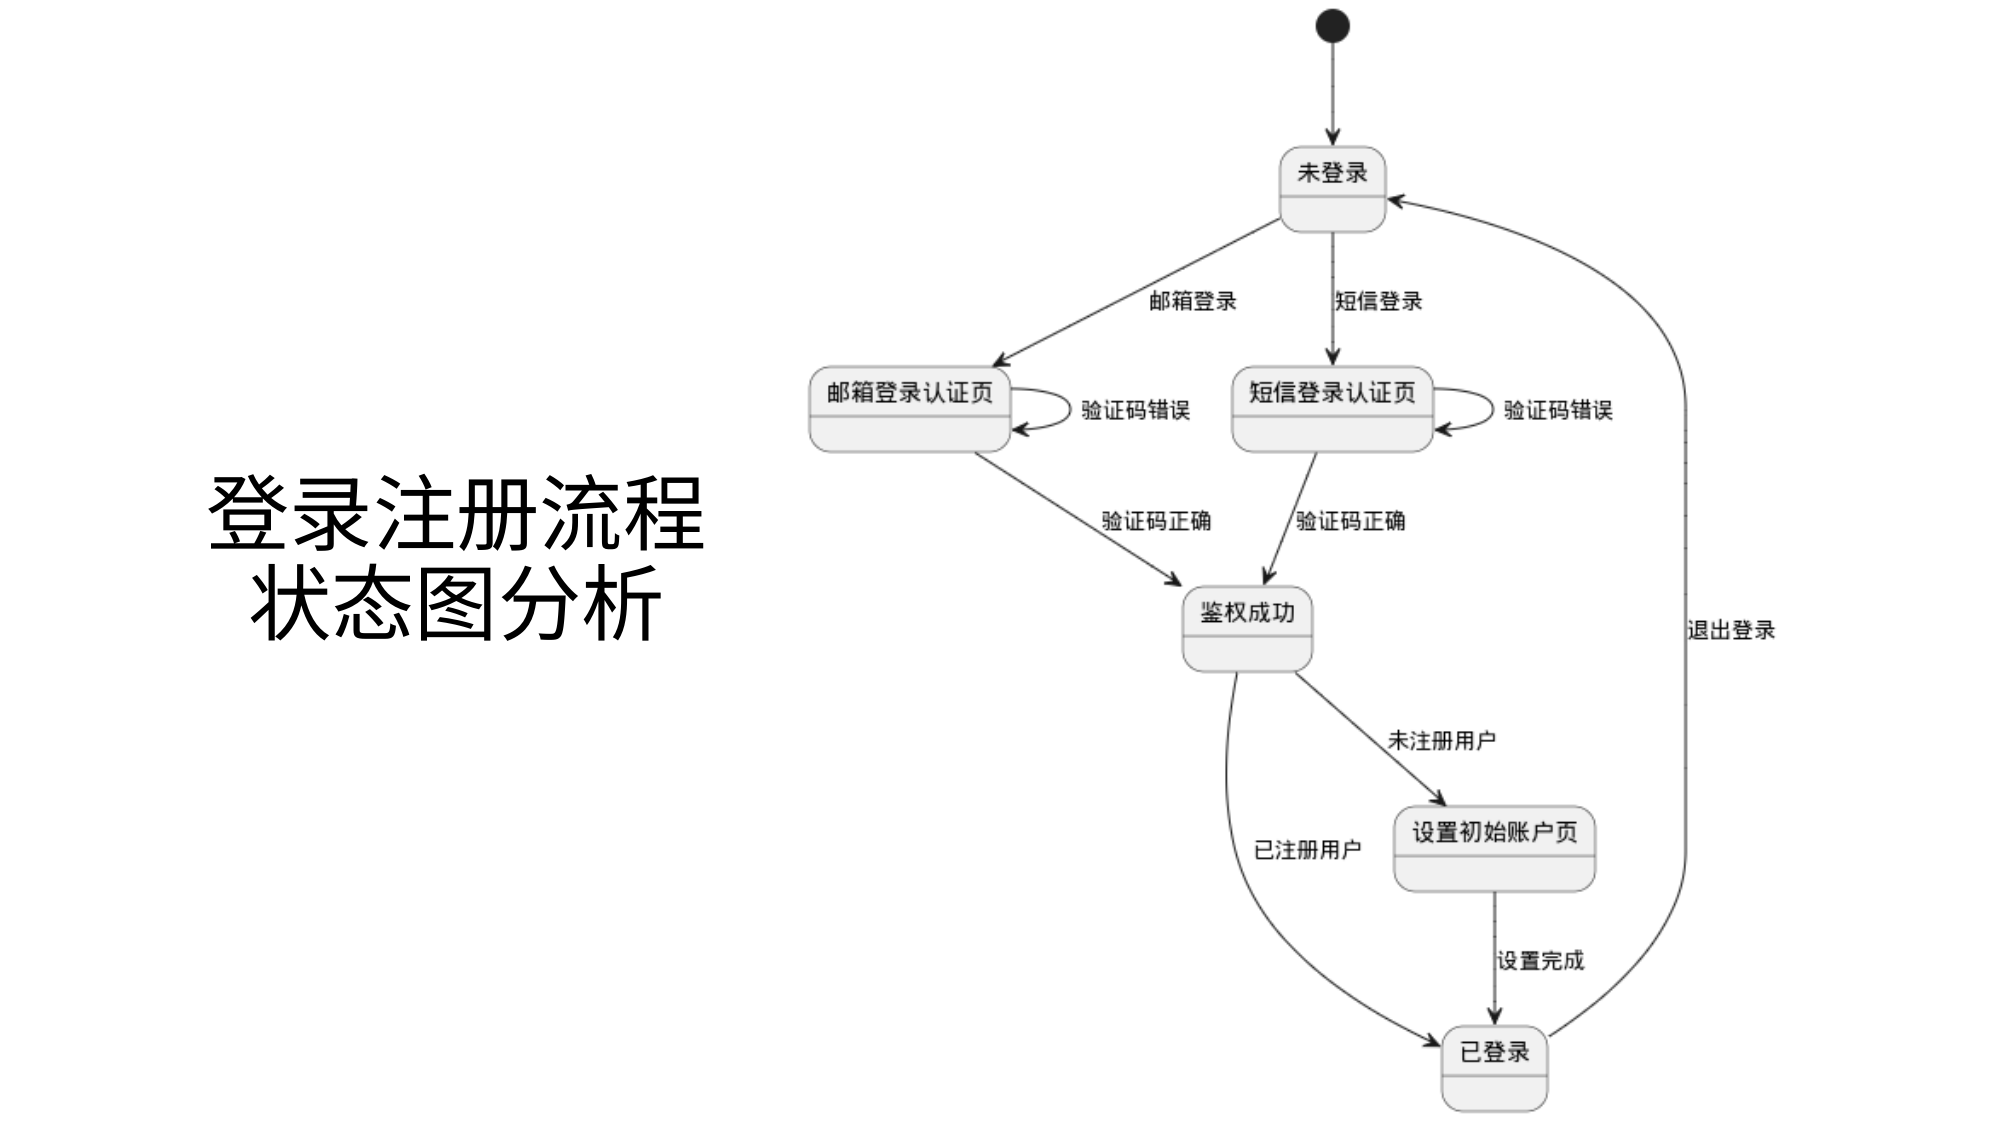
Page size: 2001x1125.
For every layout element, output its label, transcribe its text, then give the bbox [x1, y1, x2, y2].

title 登录注册流程 状态图分析 [79, 252, 798, 873]
picture [798, 0, 1790, 1122]
